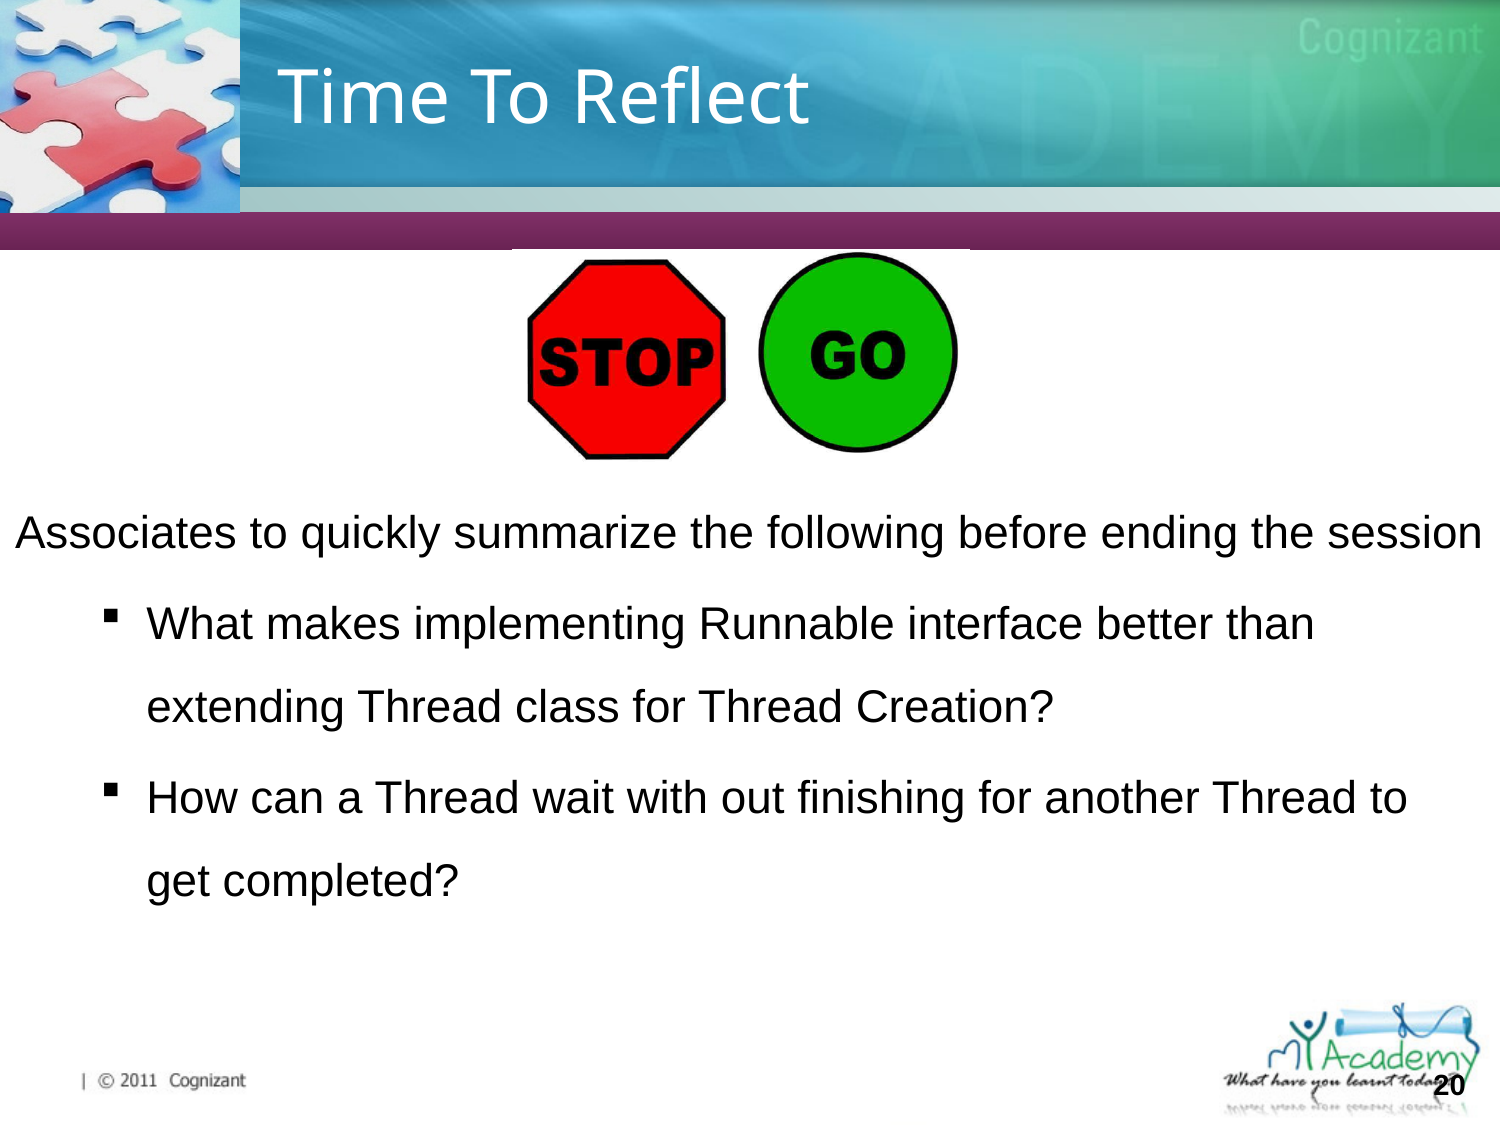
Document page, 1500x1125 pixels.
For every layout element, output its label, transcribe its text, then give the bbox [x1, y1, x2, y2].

slide_number 20 [1418, 1059, 1492, 1112]
title Time To Reflect [262, 0, 1500, 188]
picture [0, 0, 262, 213]
picture [512, 249, 970, 470]
list Associates to quickly summarize the following before ending the session What makes implementing Runnable interface better than extending Thread class for Thread Creation? How can a Thread wait with out finishing for another Thread to get completed? [0, 249, 1500, 1062]
picture [0, 1062, 1500, 1125]
